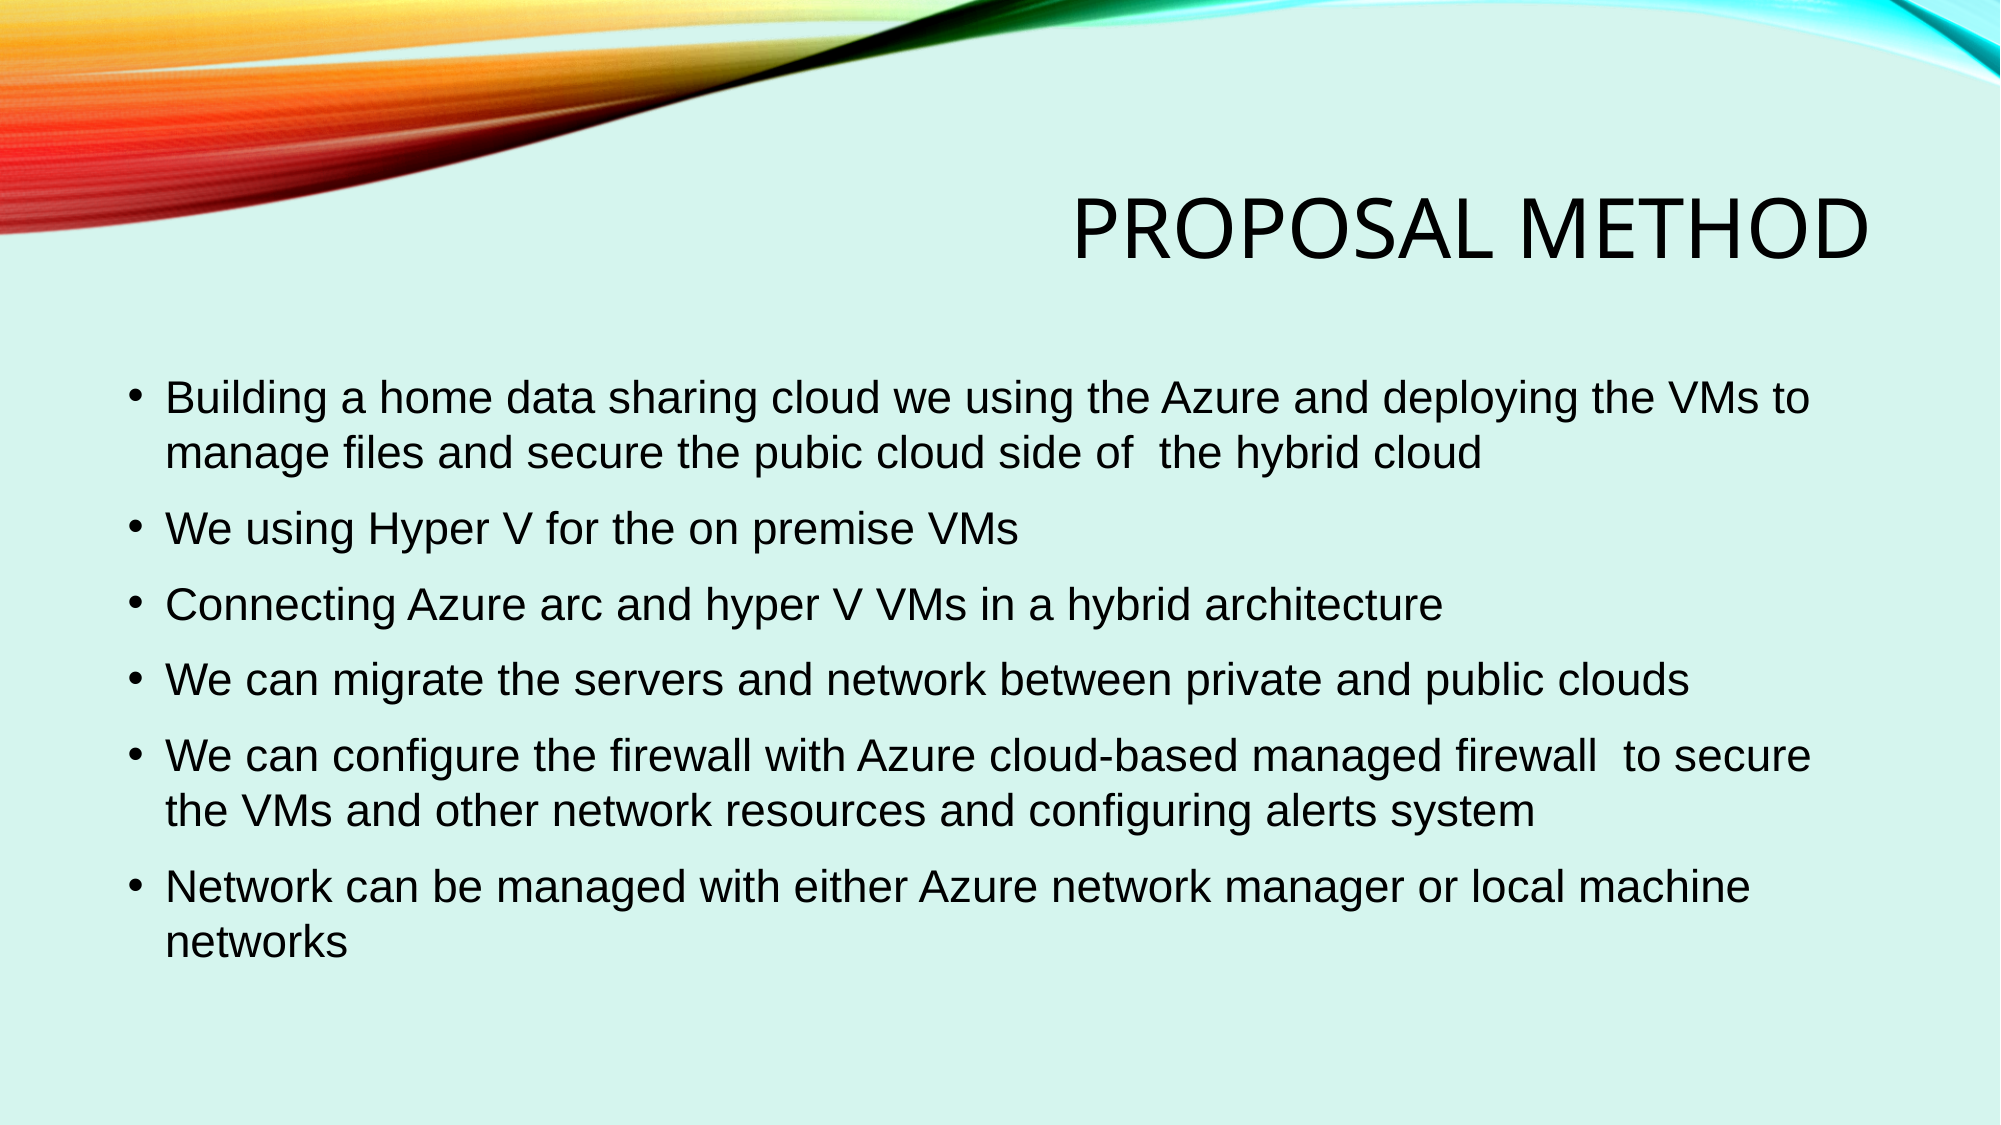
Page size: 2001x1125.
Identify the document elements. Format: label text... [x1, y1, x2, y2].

title Proposal method [474, 125, 1888, 338]
picture [0, 0, 2000, 237]
list Building a home data sharing cloud we using the Azure and deploying the VMs to manage files and secure the pubic cloud side of the hybrid cloud We using Hyper V for the on premise VMs Connecting Azure arc and hyper V VMs in a hybrid architecture We can migrate the servers and network between private and public clouds We can configure the firewall with Azure cloud-based managed firewall to secure the VMs and other network resources and configuring alerts system Network can be managed with either Azure network manager or local machine networks [112, 360, 1888, 1021]
